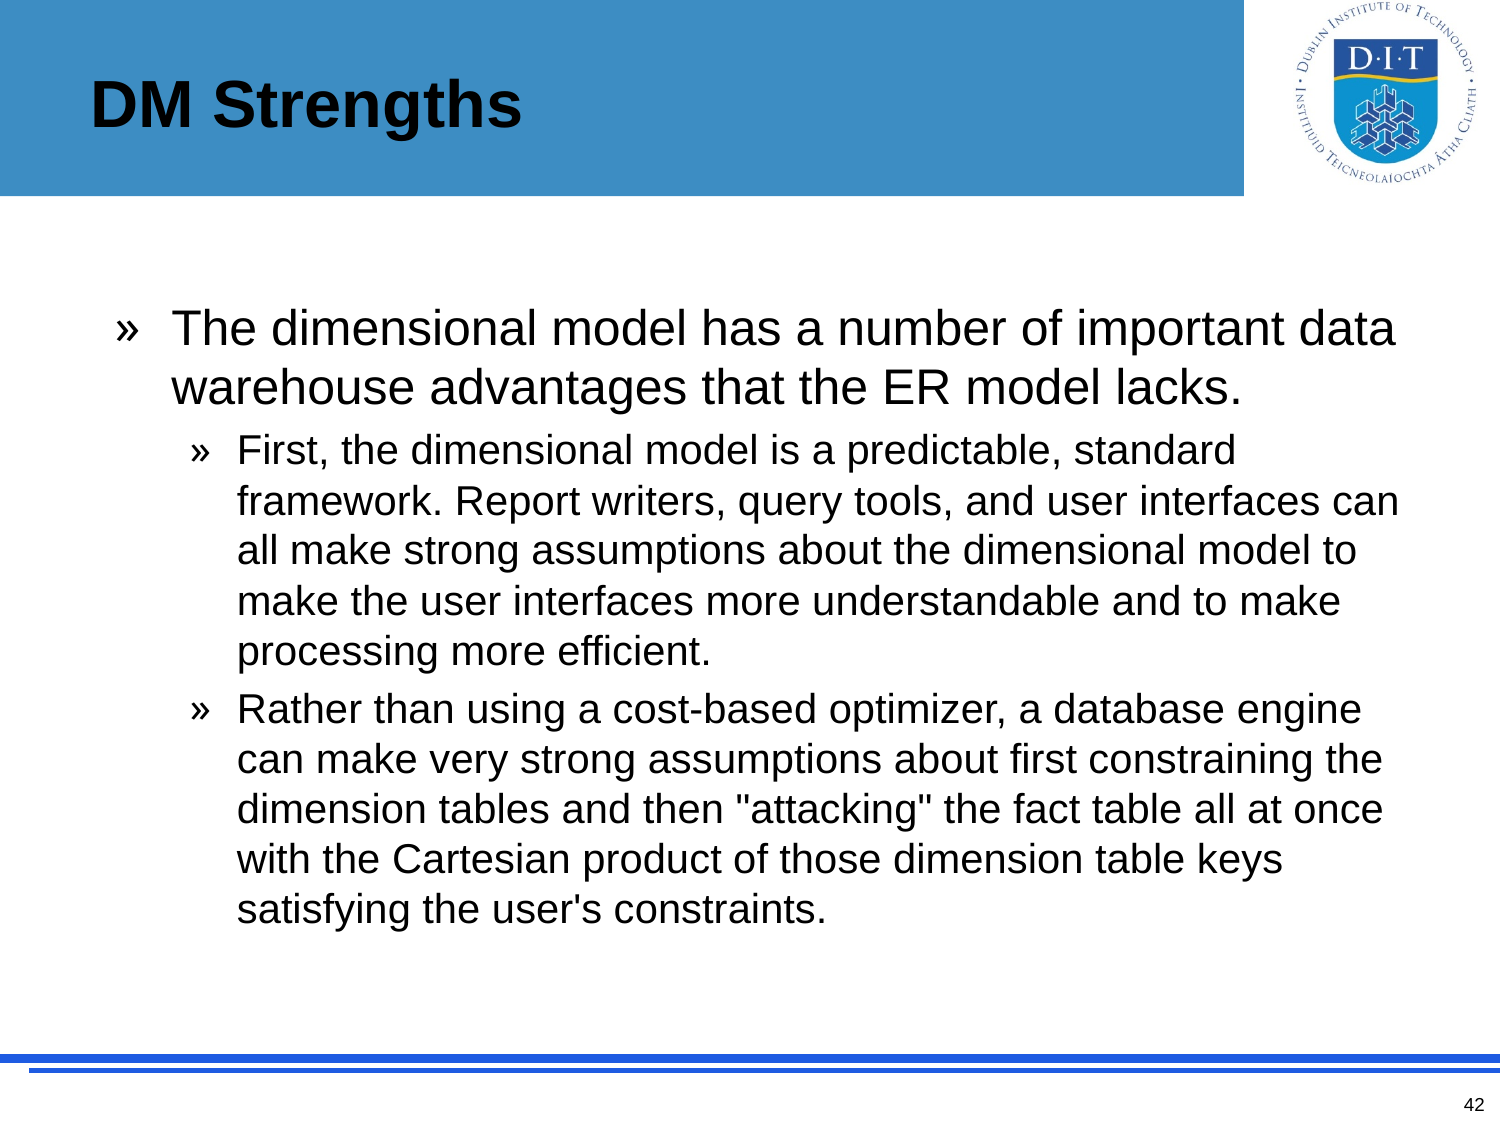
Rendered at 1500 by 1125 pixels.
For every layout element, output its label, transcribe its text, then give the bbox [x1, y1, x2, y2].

picture [1293, 0, 1478, 185]
title DM Strengths [74, 18, 1105, 182]
slide_number 42 [1149, 1084, 1500, 1125]
list The dimensional model has a number of important data warehouse advantages that the ER model lacks. First, the dimensional model is a predictable, standard framework. Report writers, query tools, and user interfaces can all make strong assumptions about the dimensional model to make the user interfaces more understandable and to make processing more efficient. Rather than using a cost-based optimizer, a database engine can make very strong assumptions about first constraining the dimension tables and then "attacking" the fact table all at once with the Cartesian product of those dimension table keys satisfying the user's constraints. [99, 287, 1438, 1076]
